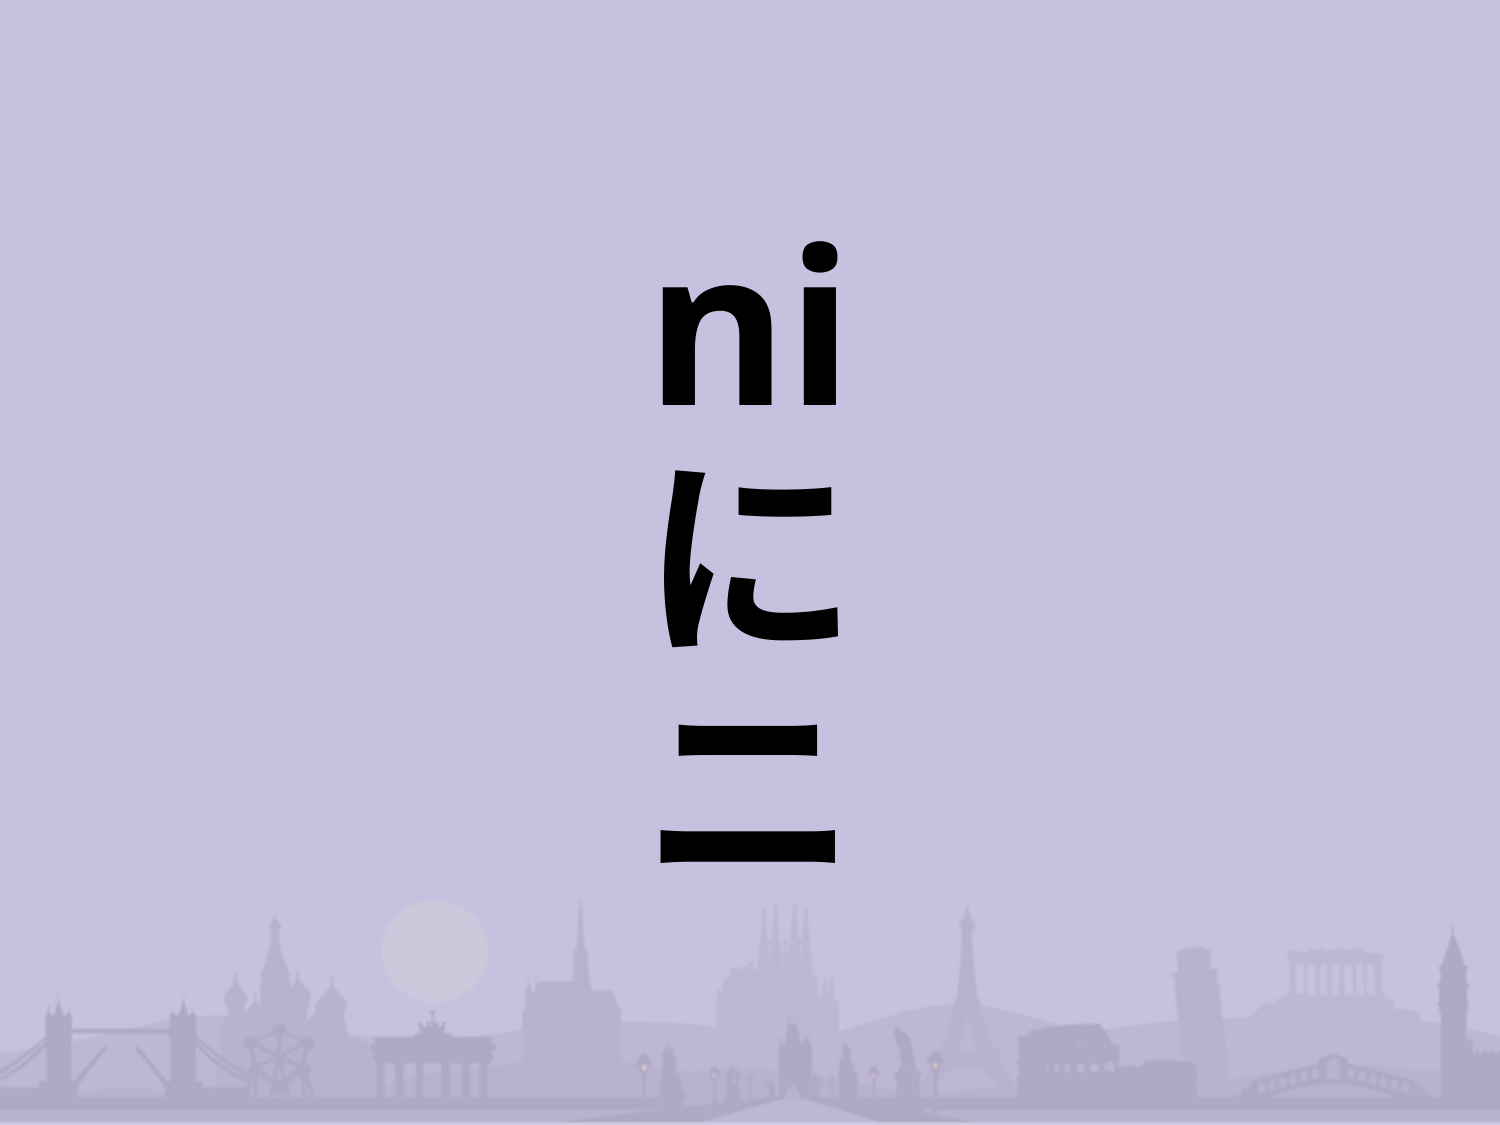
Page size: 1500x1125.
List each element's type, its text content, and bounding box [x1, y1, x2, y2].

picture [0, 0, 1500, 1125]
title ni に ニ [243, 174, 1257, 963]
